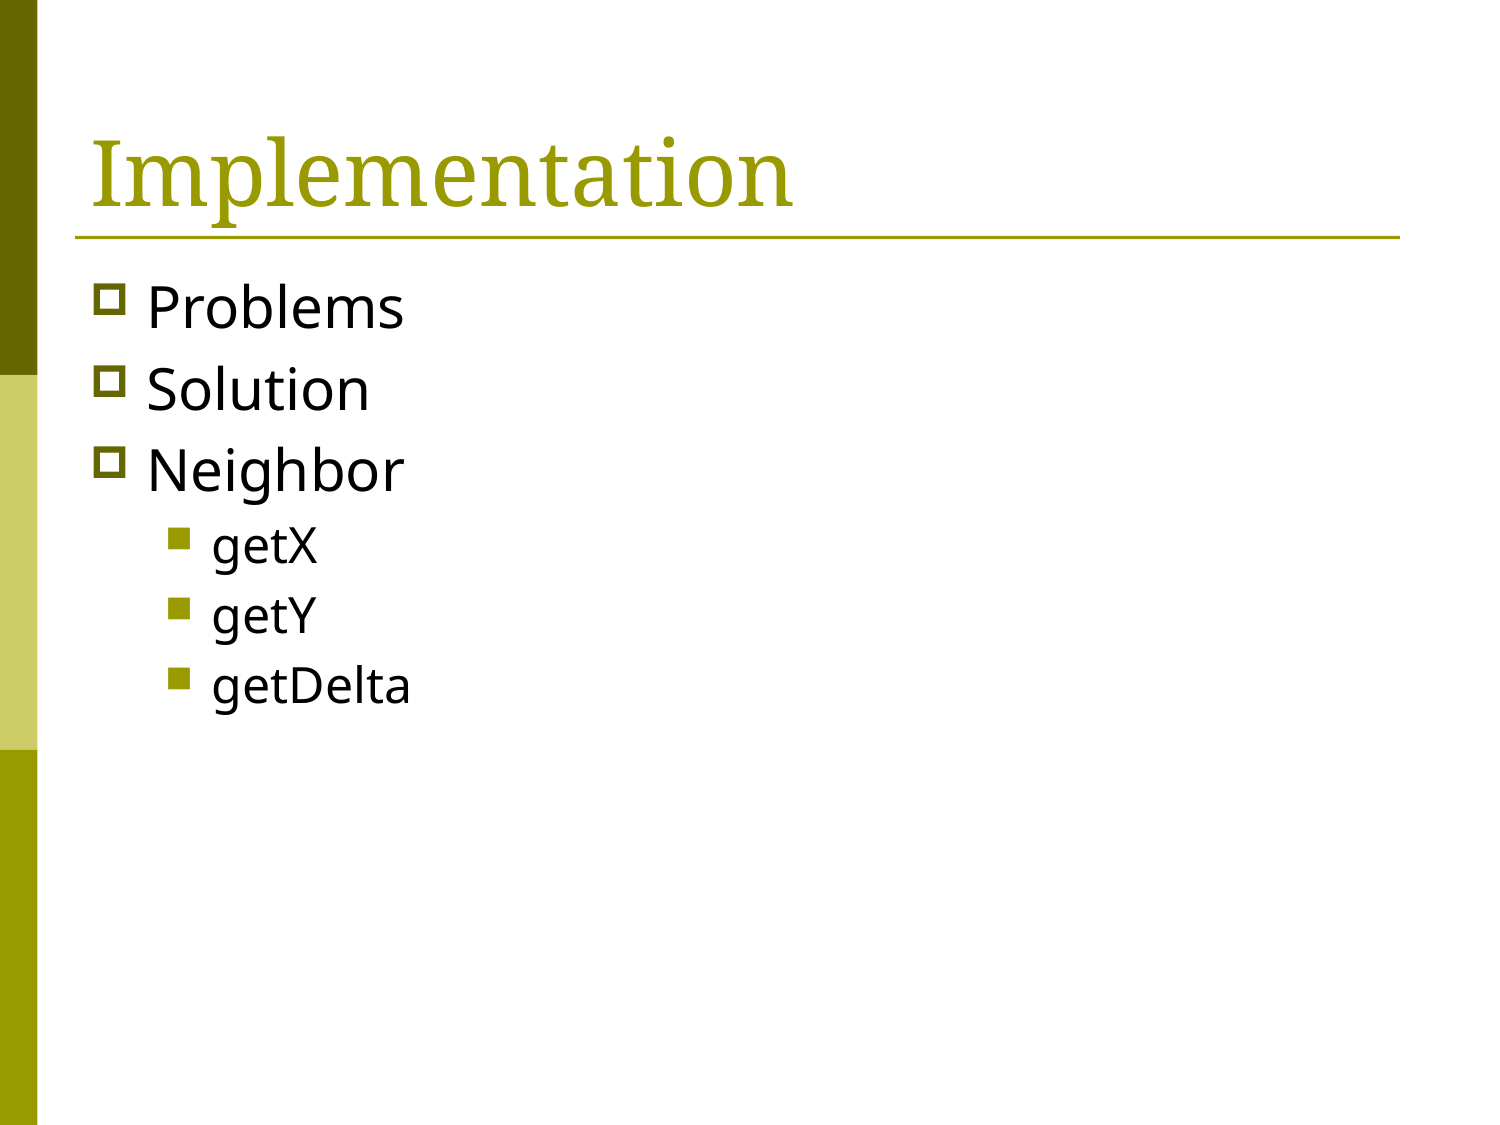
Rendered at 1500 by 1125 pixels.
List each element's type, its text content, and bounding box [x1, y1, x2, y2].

list Problems Solution Neighbor getX getY getDelta [74, 262, 1426, 1006]
title Implementation [74, 45, 1426, 233]
